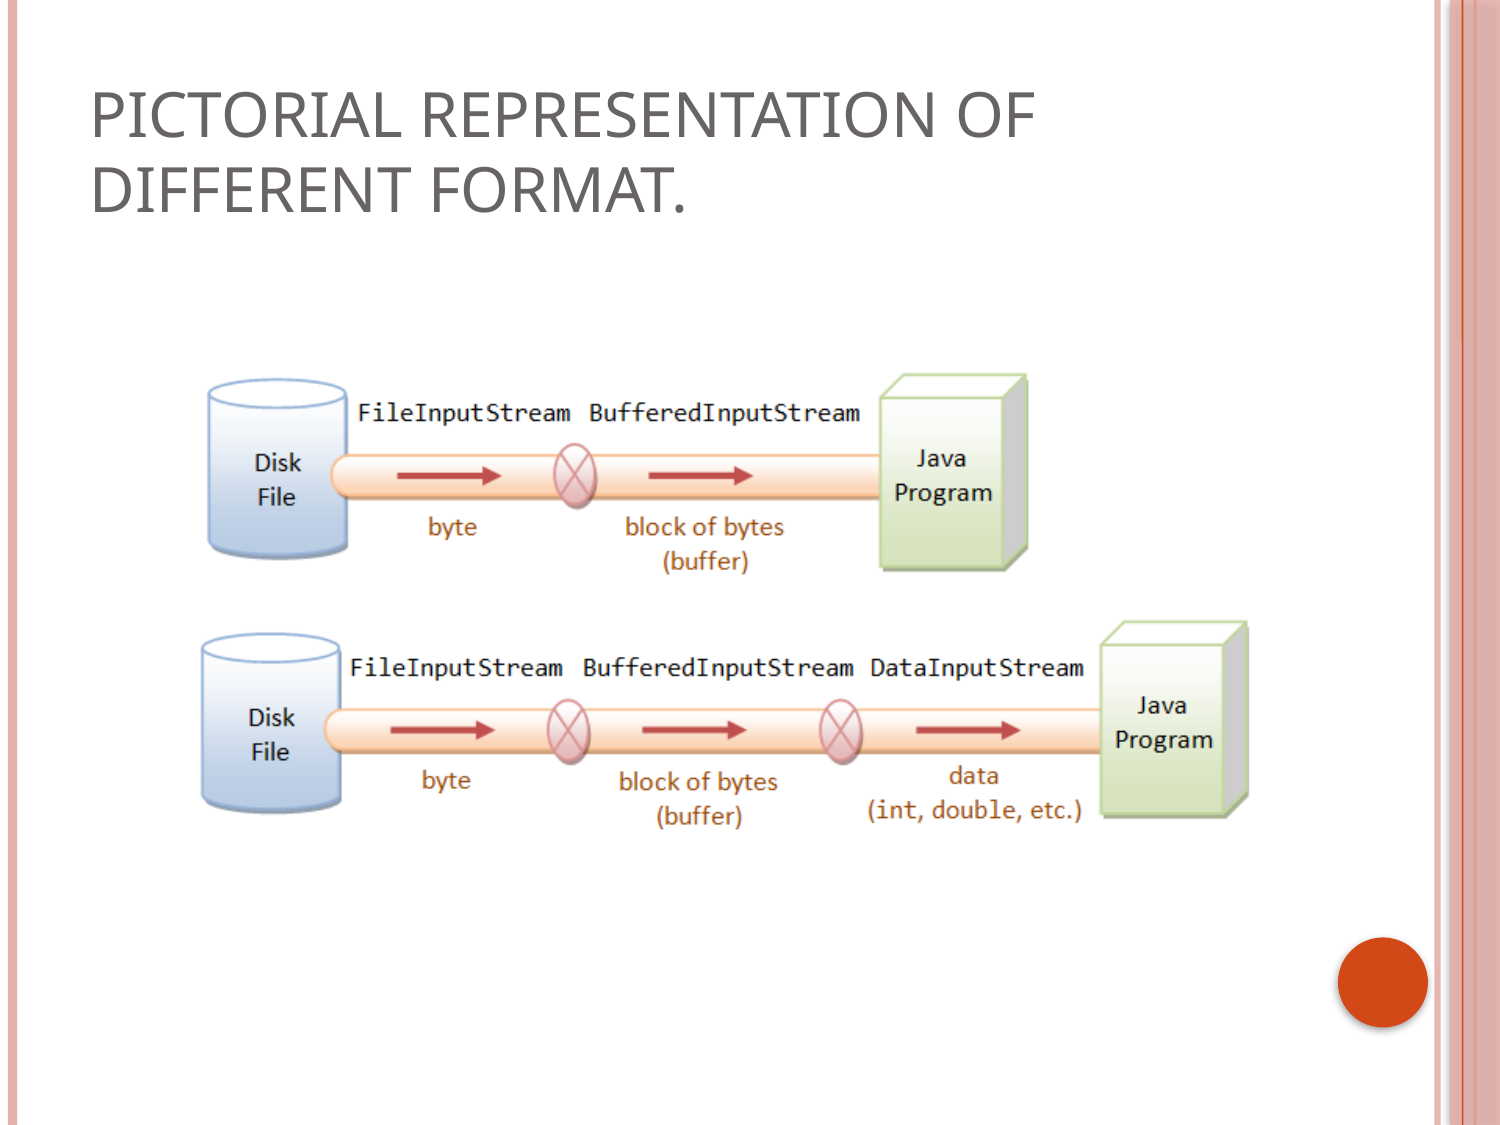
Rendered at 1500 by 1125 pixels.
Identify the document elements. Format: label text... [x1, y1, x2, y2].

title Pictorial representation of different format. [75, 45, 1300, 233]
picture [186, 361, 1265, 854]
